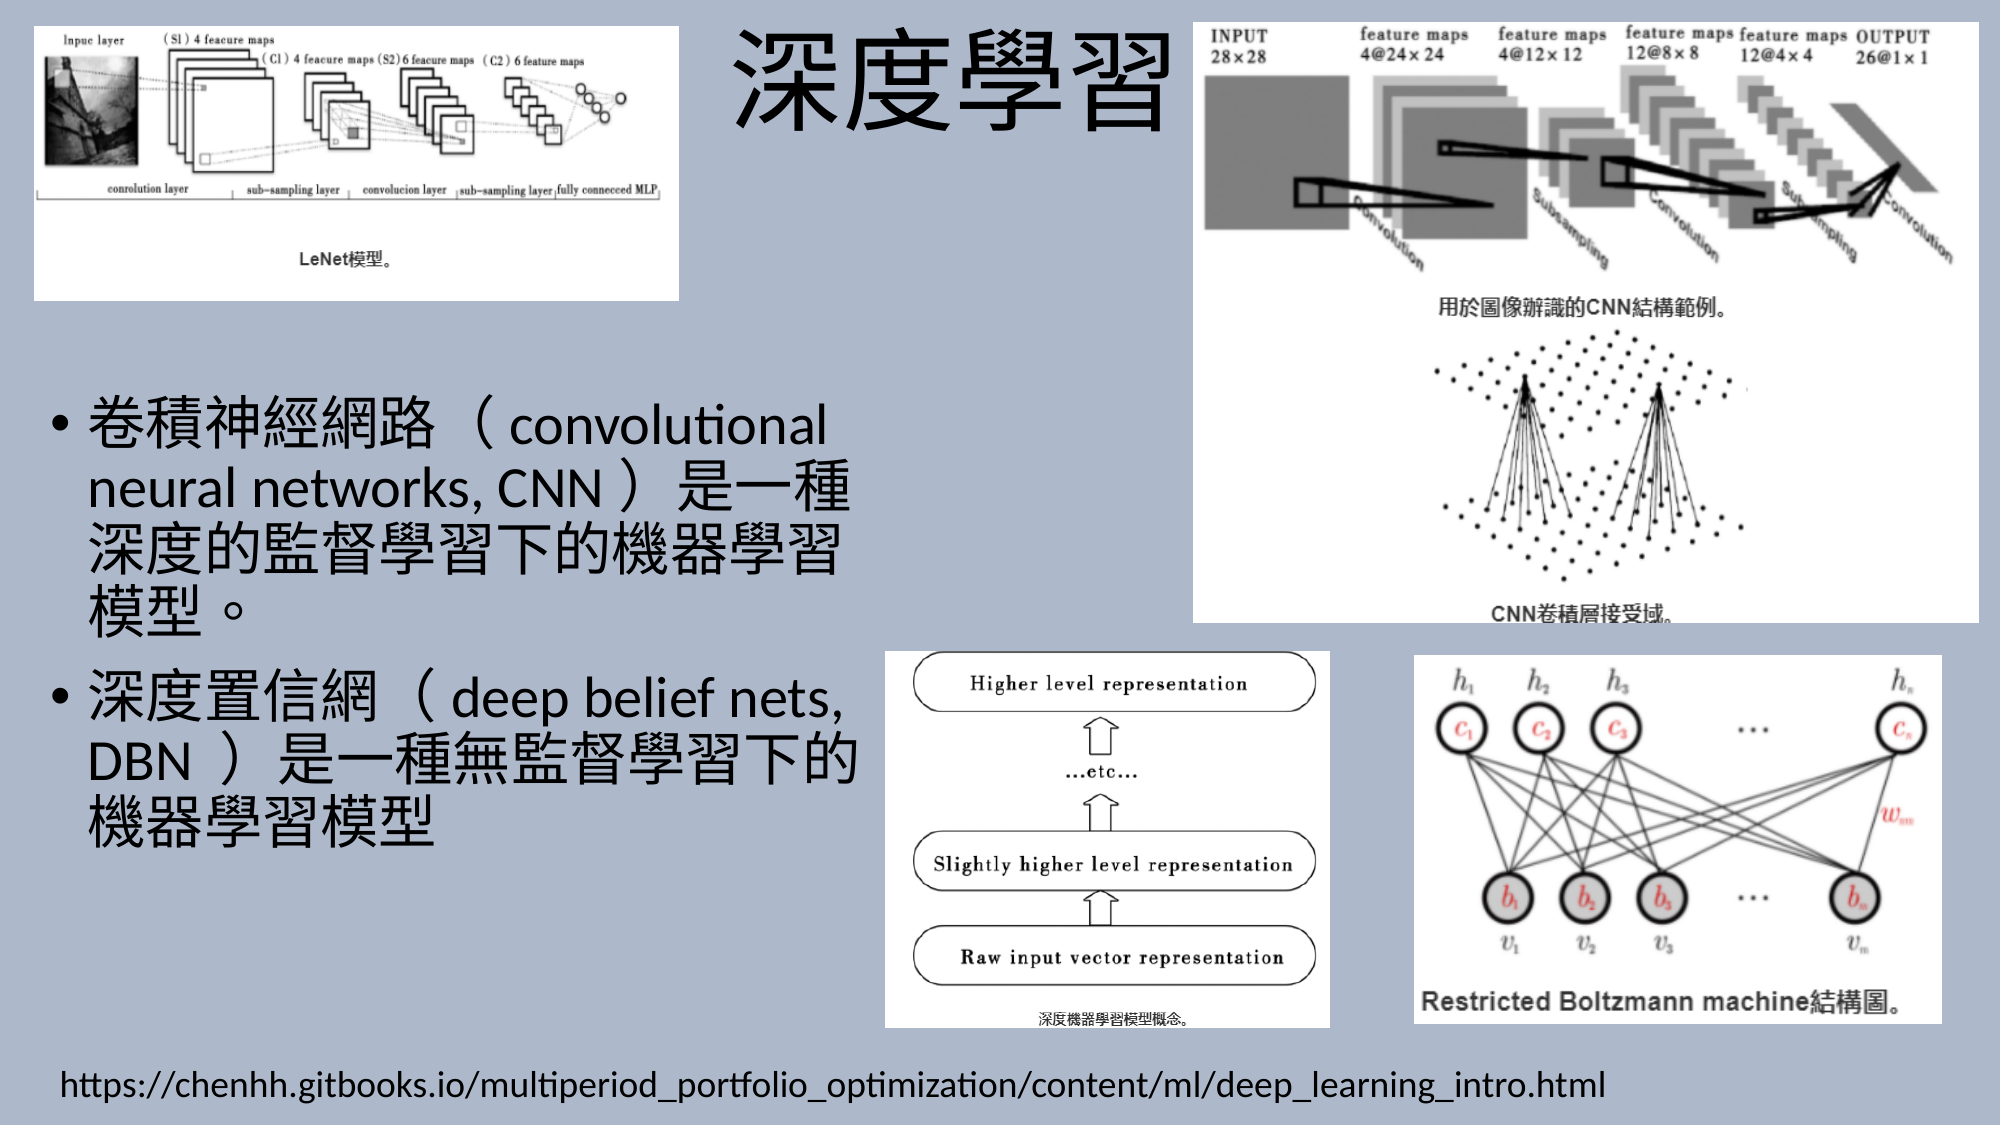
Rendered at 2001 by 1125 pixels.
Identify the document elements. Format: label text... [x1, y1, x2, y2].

text_box https://chenhh.gitbooks.io/multiperiod_portfolio_optimization/content/ml/deep_learning_intro.html [44, 1053, 1623, 1113]
picture [34, 26, 679, 301]
title 深度學習 [92, 8, 1818, 164]
picture [1414, 655, 1942, 1024]
list 卷積神經網路（convolutional neural networks, CNN）是一種深度的監督學習下的機器學習模型。 深度置信網（deep belief nets, DBN ）是一種無監督學習下的機器學習模型 [35, 386, 886, 917]
picture [885, 651, 1330, 1028]
picture [1193, 22, 1979, 623]
